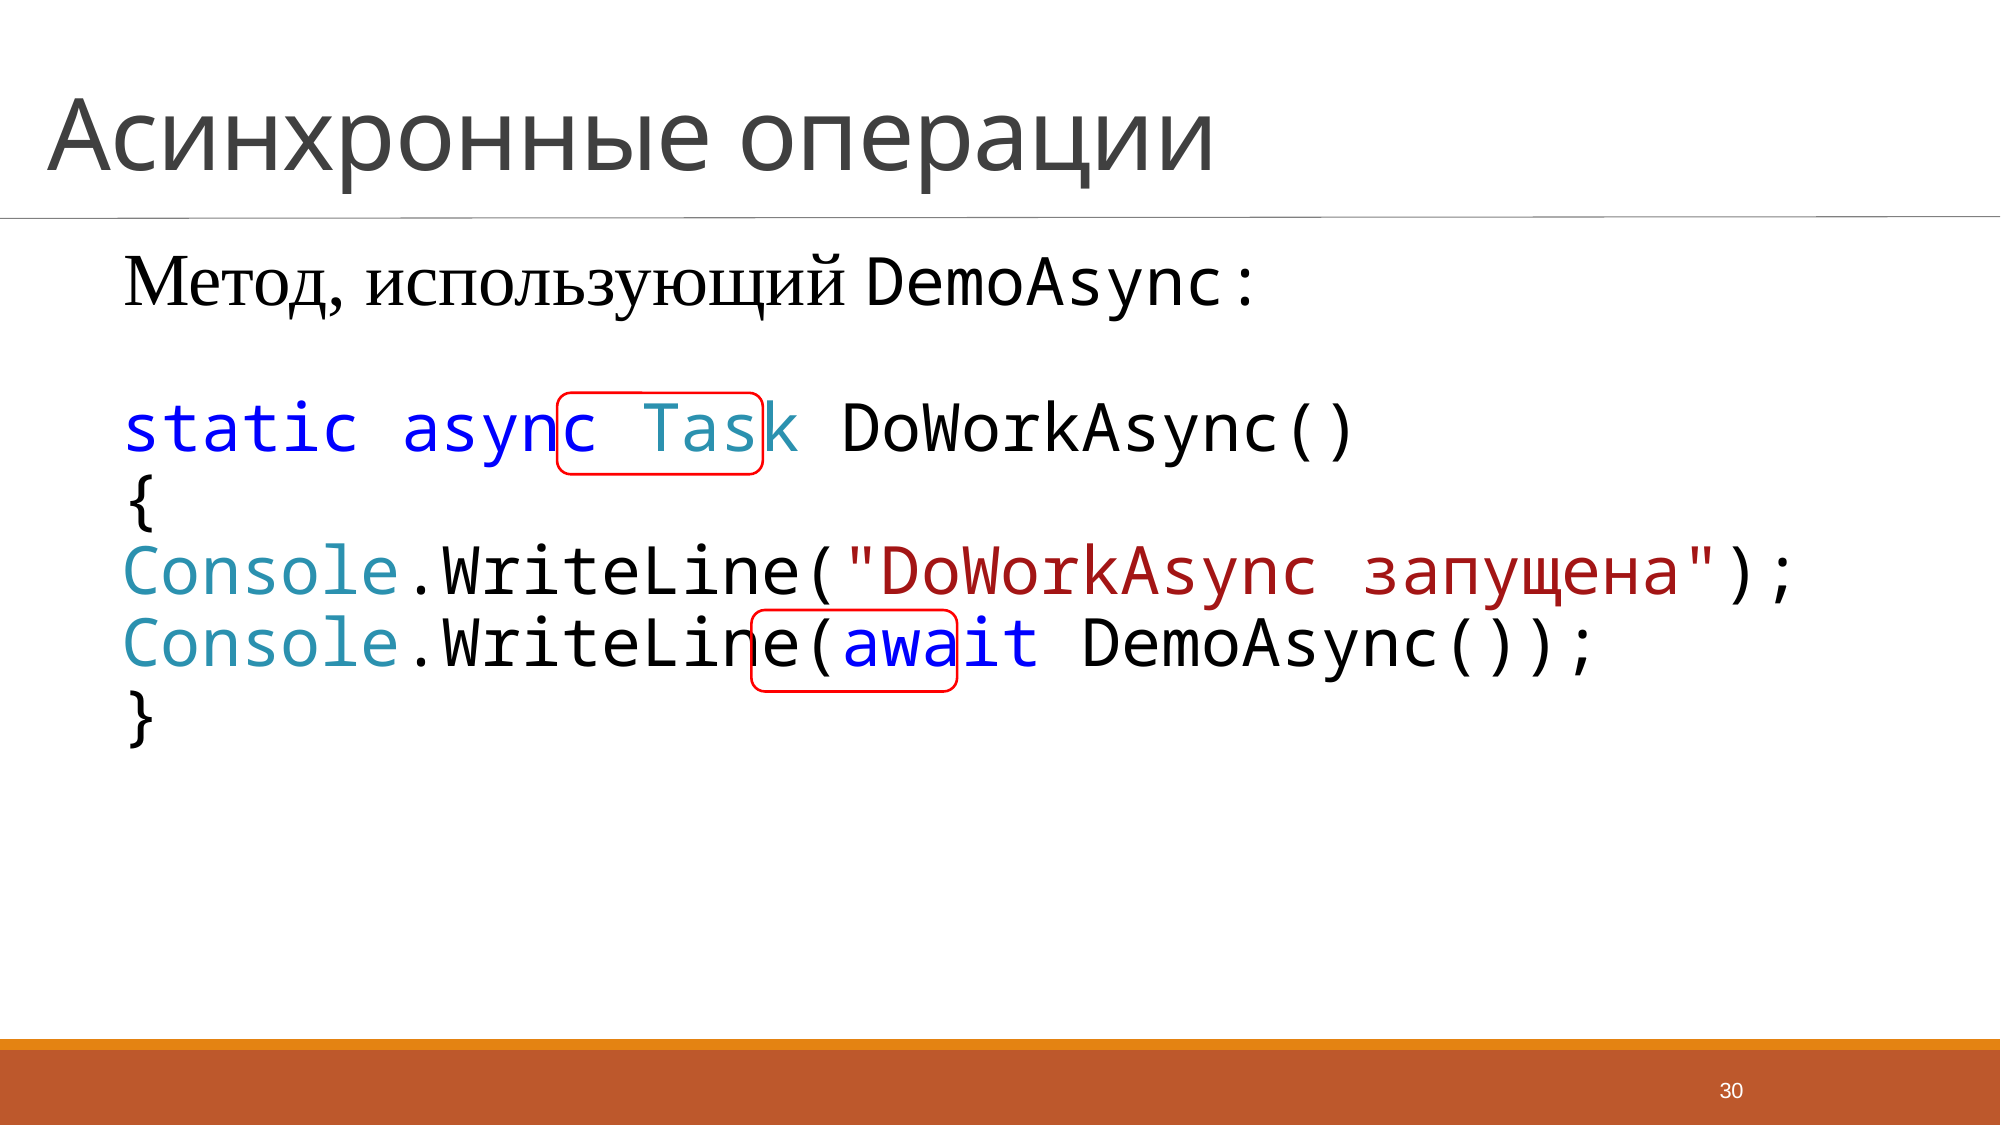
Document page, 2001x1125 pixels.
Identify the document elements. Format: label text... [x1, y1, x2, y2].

list Метод, использующий DemoAsync: static async Task DoWorkAsync() { Console.WriteLine("DoWorkAsync запущена"); Console.WriteLine(await DemoAsync()); } [32, 233, 1967, 1025]
slide_number 30 [1624, 1059, 1840, 1120]
text_box [750, 608, 959, 693]
title Асинхронные операции [32, 47, 1967, 198]
text_box [555, 391, 765, 476]
